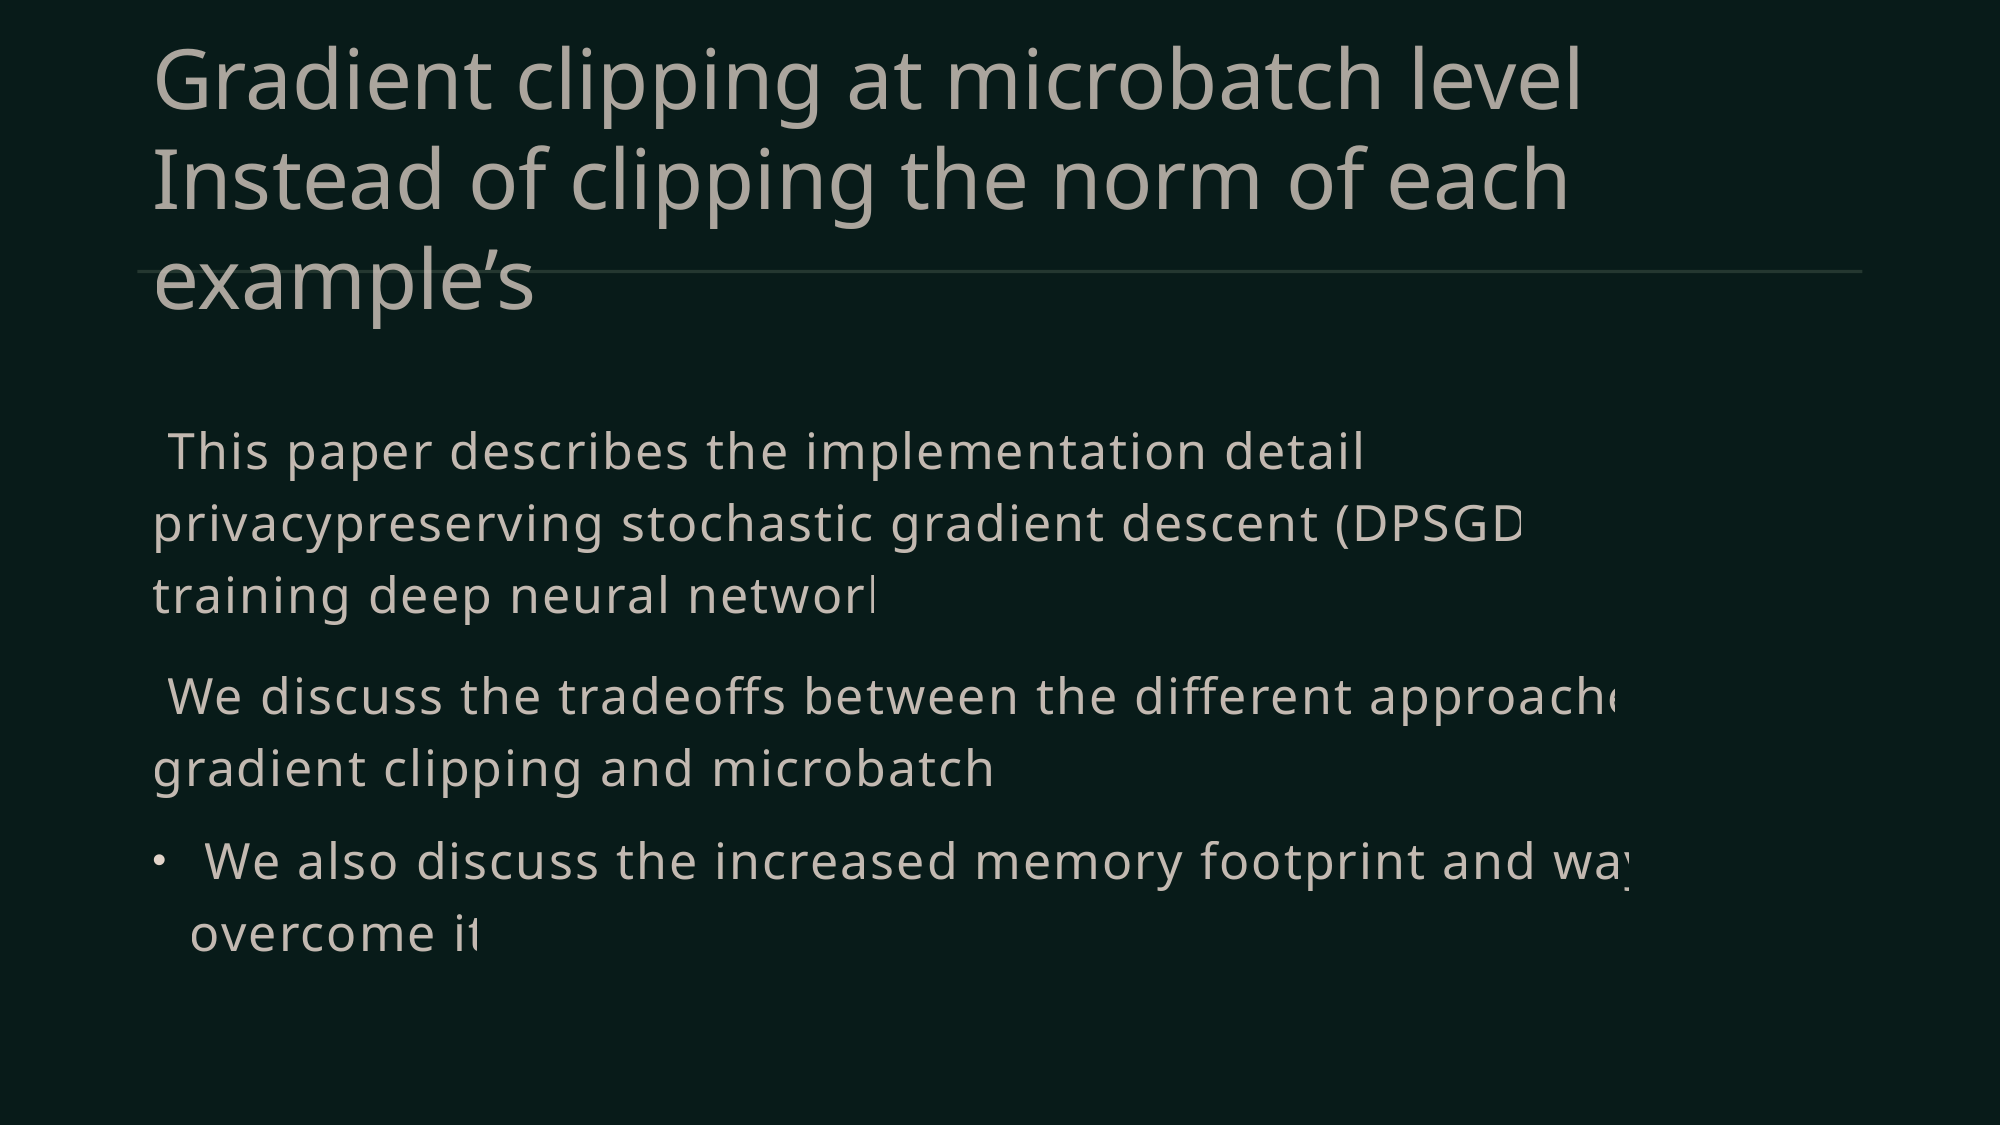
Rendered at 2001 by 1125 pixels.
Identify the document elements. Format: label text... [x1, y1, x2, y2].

list This paper describes the implementation details of privacypreserving stochastic gradient descent (DPSGD) for training deep neural networks. We discuss the tradeoffs between the different approaches to gradient clipping and microbatches. We also discuss the increased memory footprint and ways to overcome it. [137, 399, 1863, 982]
title Gradient clipping at microbatch level Instead of clipping the norm of each example’s [137, 108, 1863, 244]
